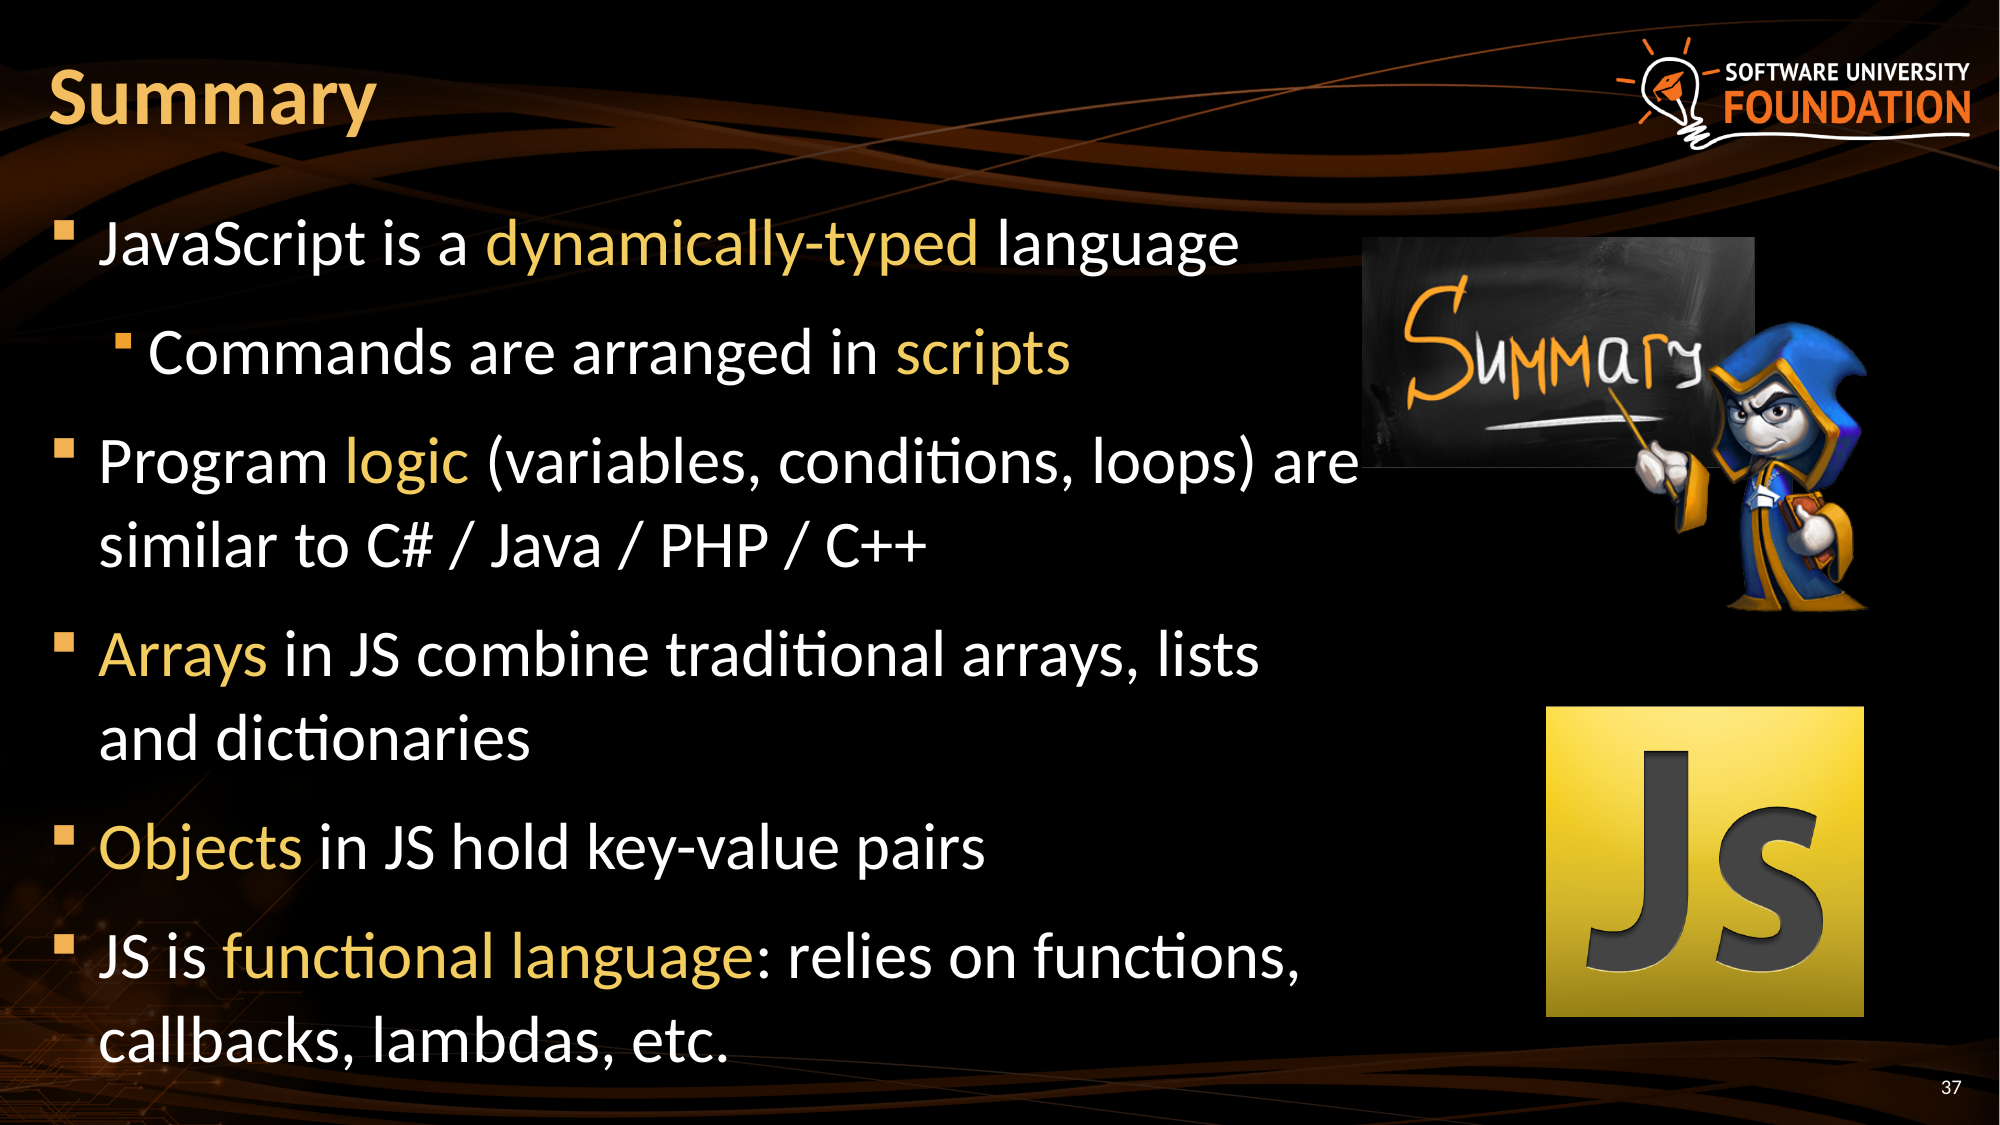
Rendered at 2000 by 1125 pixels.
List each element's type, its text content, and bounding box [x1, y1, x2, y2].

picture [0, 0, 2000, 1125]
list JavaScript is a dynamically-typed language Commands are arranged in scripts Program logic (variables, conditions, loops) are similar to C# / Java / PHP / C++ Arrays in JS combine traditional arrays, lists and dictionaries Objects in JS hold key-value pairs JS is functional language: relies on functions, callbacks, lambdas, etc. [31, 189, 1381, 1103]
slide_number 37 [1897, 1070, 1968, 1103]
title Summary [30, 6, 1602, 189]
